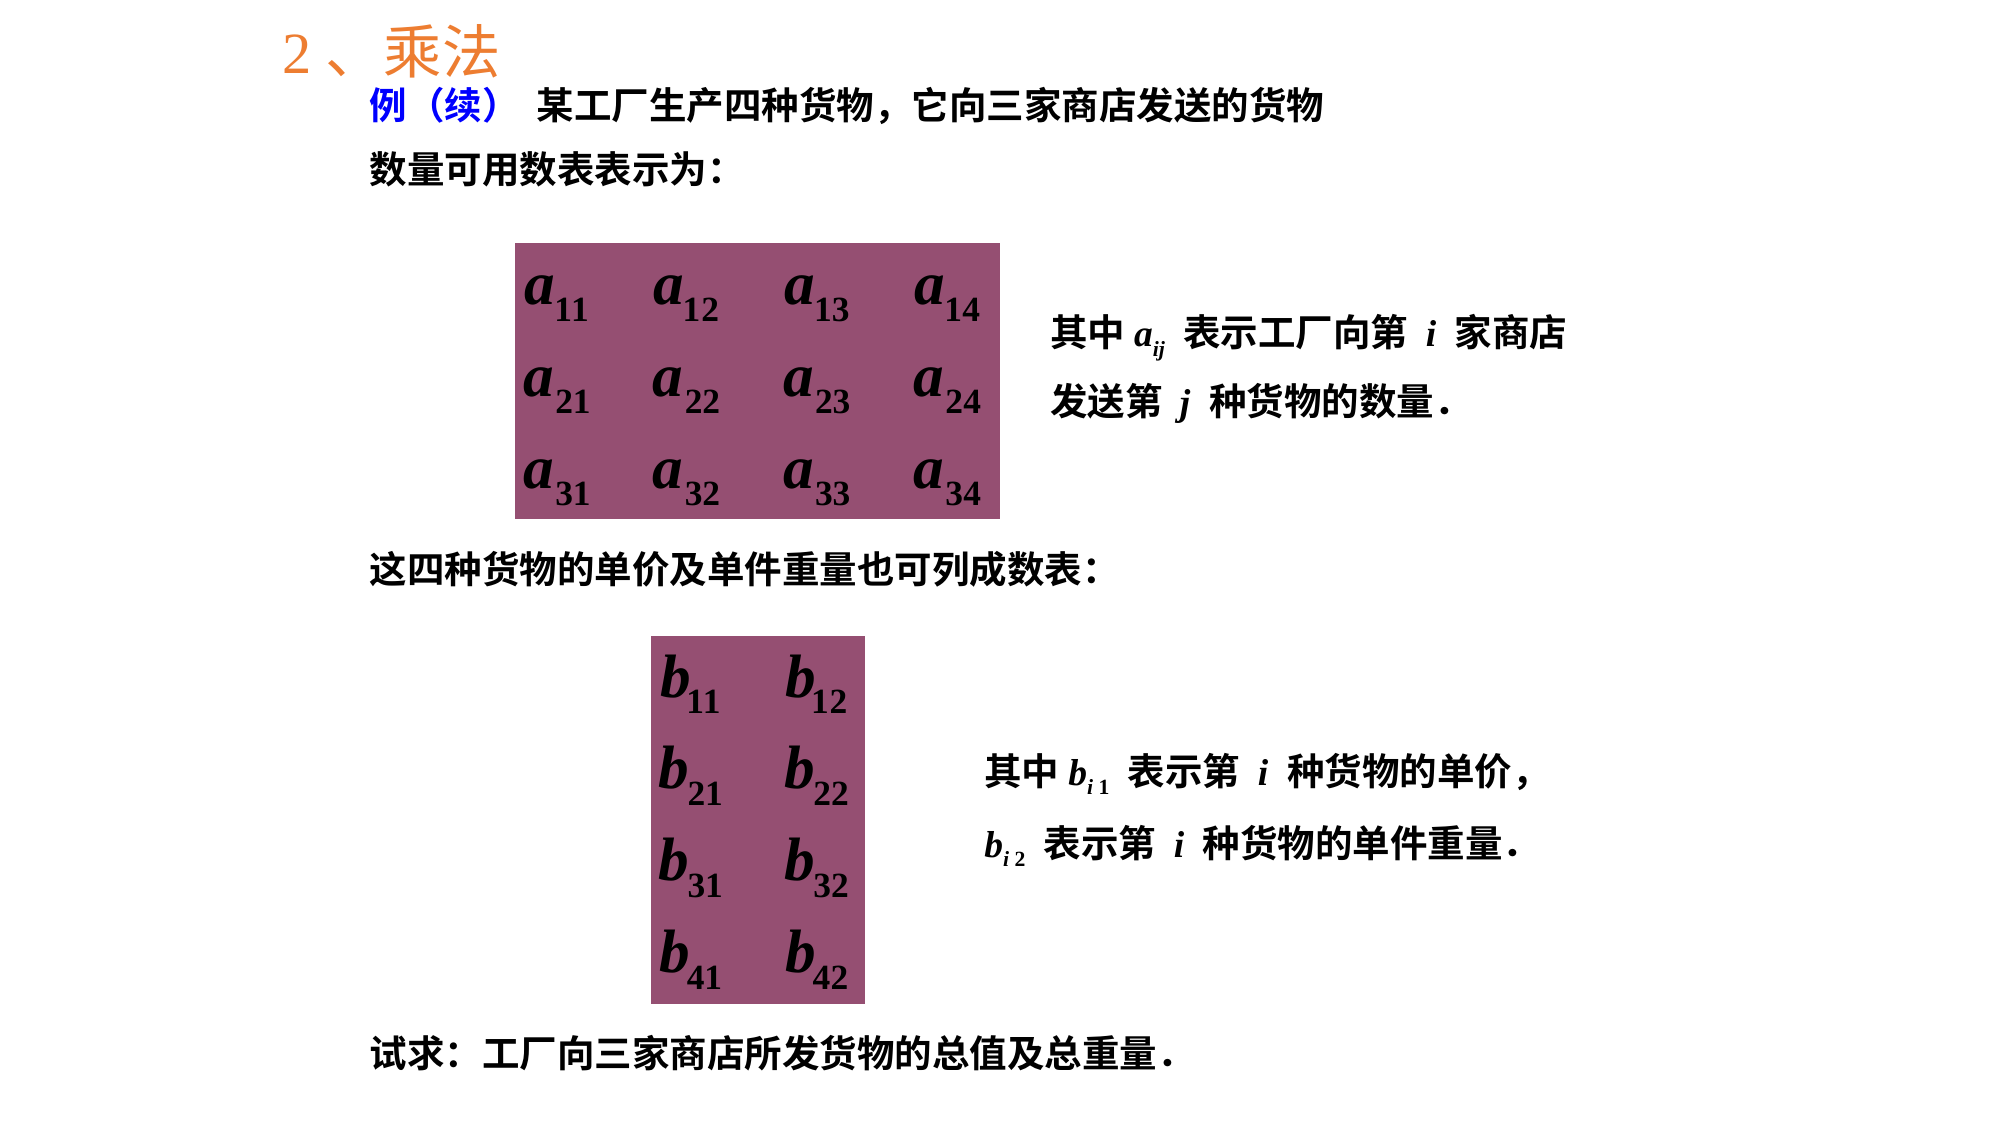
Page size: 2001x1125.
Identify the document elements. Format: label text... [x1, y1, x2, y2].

text_box 例（续） 某工厂生产四种货物，它向三家商店发送的货物 数量可用数表表示为： [354, 74, 1686, 240]
text_box 其中aij 表示工厂向第 i 家商店 发送第 j 种货物的数量． [1035, 301, 1711, 461]
text_box 这四种货物的单价及单件重量也可列成数表： [354, 538, 1416, 614]
text_box 2、乘法 [267, 7, 552, 93]
text_box 其中bi 1 表示第 i 种货物的单价， bi 2 表示第 i 种货物的单件重量． [969, 740, 1714, 900]
text_box 试求：工厂向三家商店所发货物的总值及总重量． [354, 1023, 1496, 1099]
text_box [650, 636, 866, 1004]
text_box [515, 243, 1000, 520]
